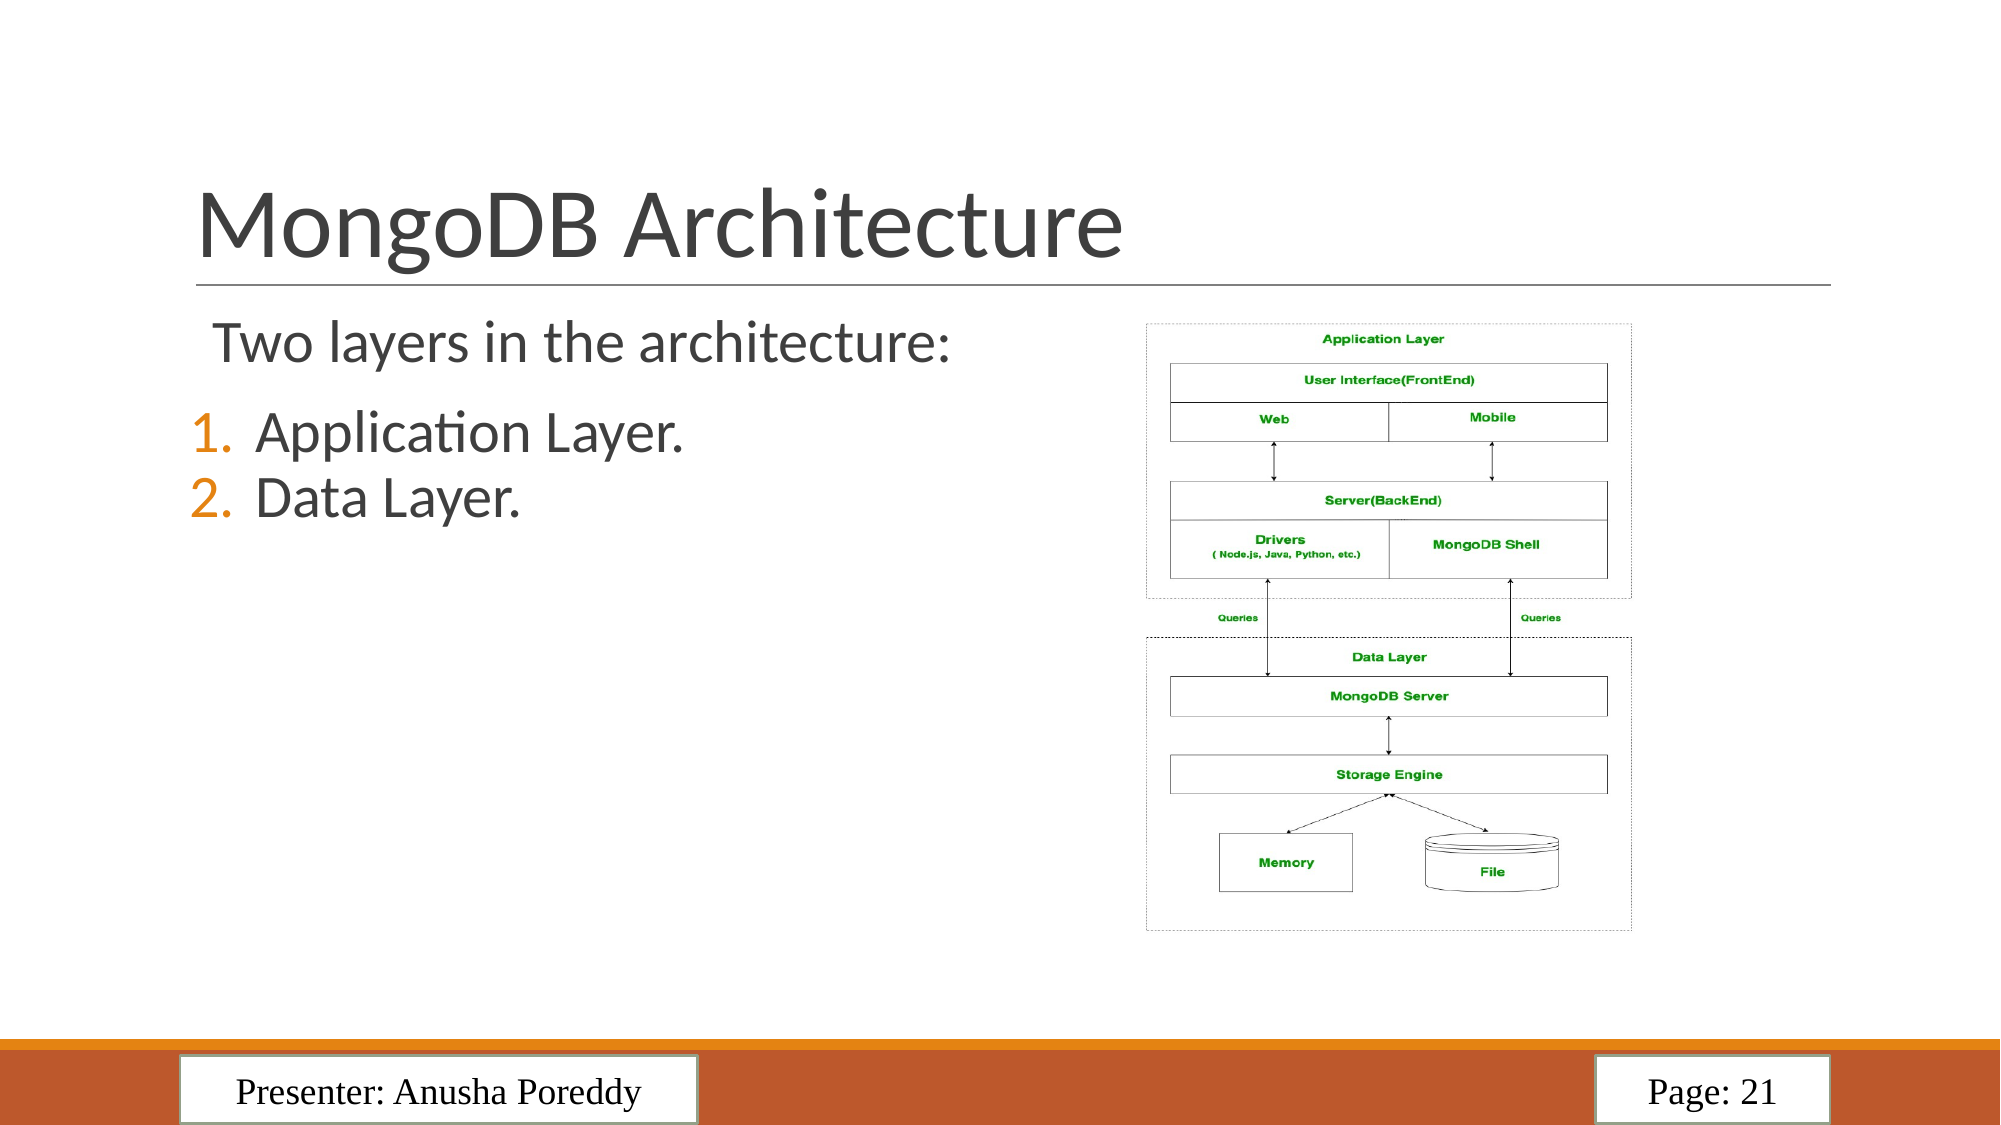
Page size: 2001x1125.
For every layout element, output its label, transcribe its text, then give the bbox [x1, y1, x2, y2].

title MongoDB Architecture [180, 47, 1830, 285]
list Two layers in the architecture: Application Layer. Data Layer. [180, 302, 1830, 963]
picture [1005, 318, 1831, 948]
text_box Presenter: Anusha Poreddy [180, 1055, 698, 1124]
text_box Page: 21 [1595, 1055, 1830, 1124]
